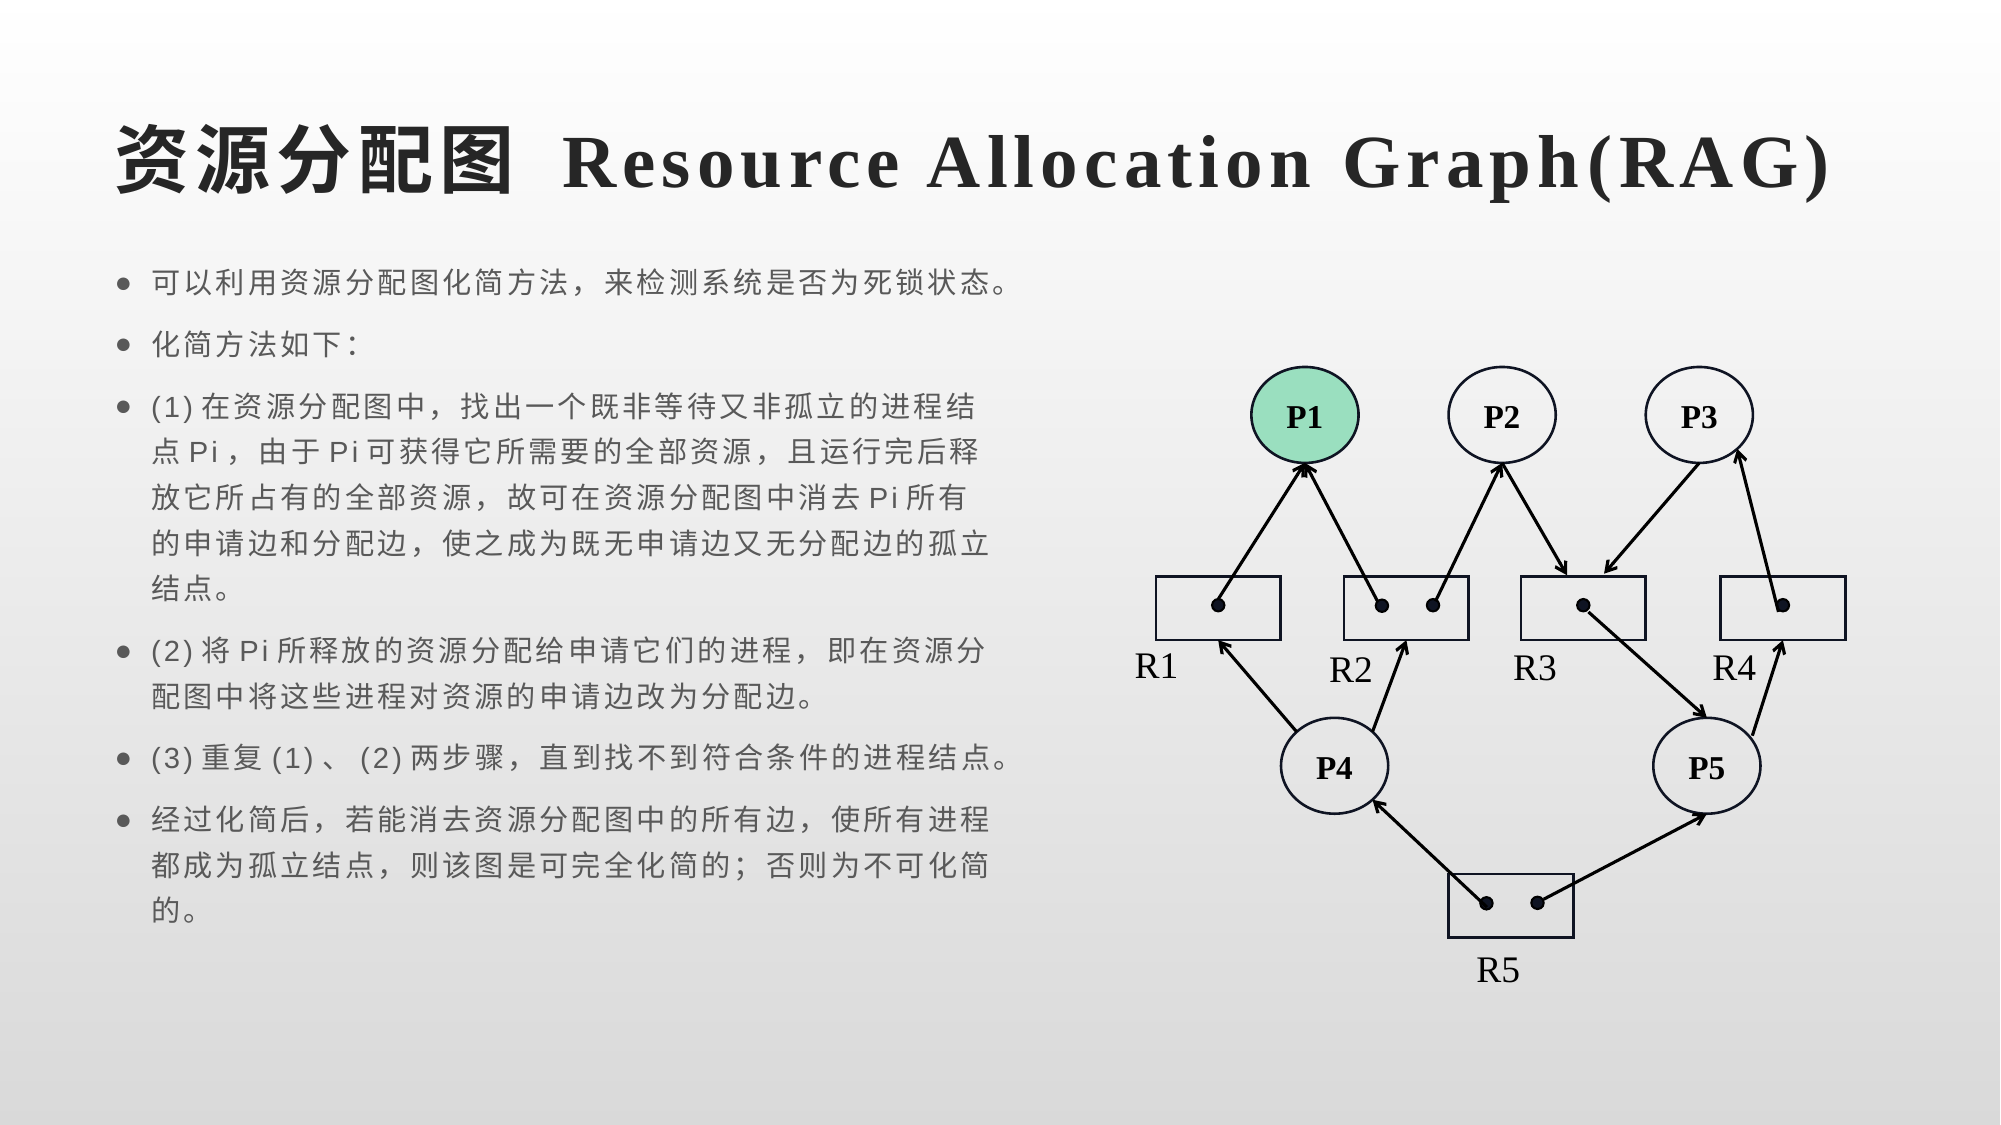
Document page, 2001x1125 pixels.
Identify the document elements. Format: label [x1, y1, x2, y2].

title [99, 99, 1900, 216]
text_box [1119, 365, 1846, 998]
list [99, 246, 1016, 1026]
